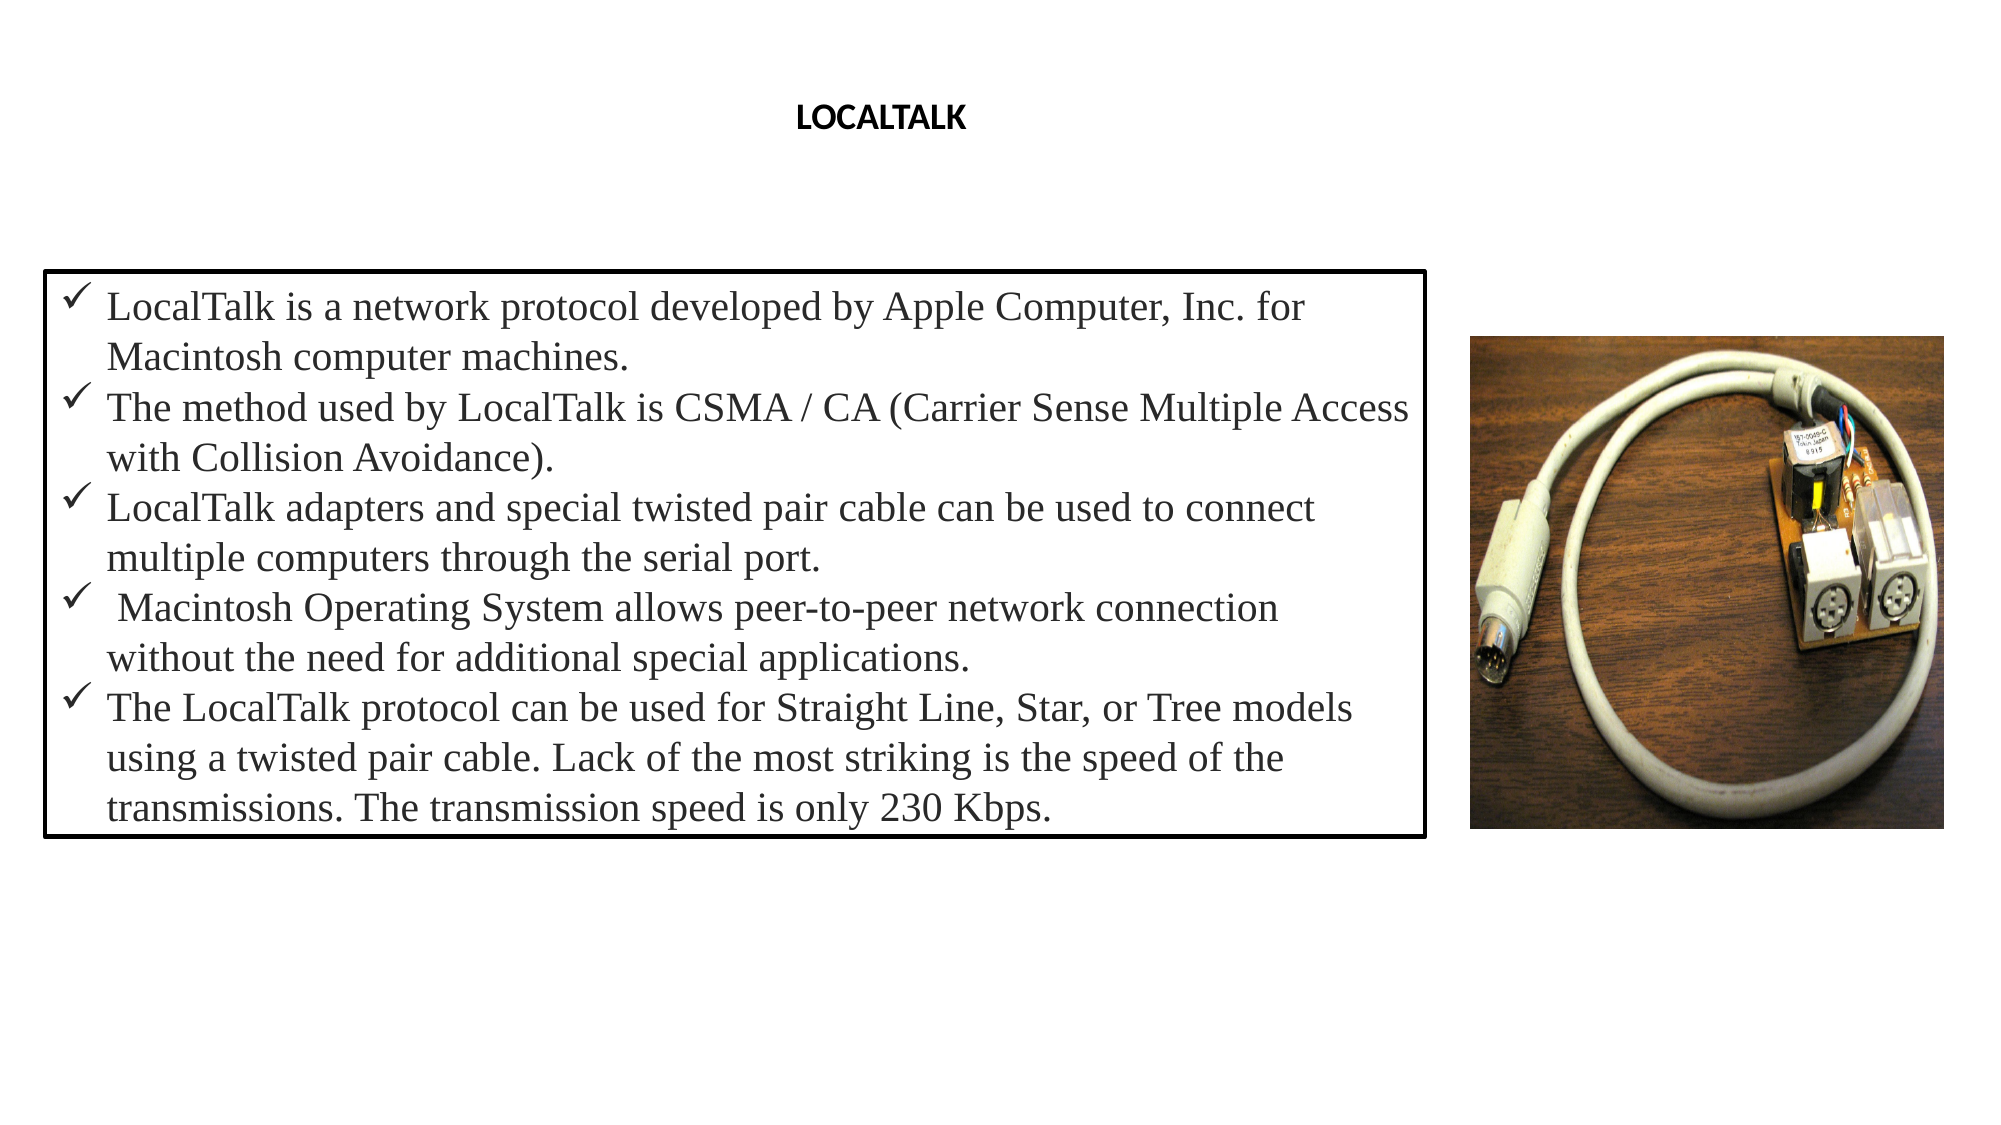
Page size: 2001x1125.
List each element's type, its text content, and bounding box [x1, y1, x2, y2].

text_box LocalTalk is a network protocol developed by Apple Computer, Inc. for Macintosh computer machines. The method used by LocalTalk is CSMA / CA (Carrier Sense Multiple Access with Collision Avoidance). LocalTalk adapters and special twisted pair cable can be used to connect multiple computers through the serial port. Macintosh Operating System allows peer-to-peer network connection without the need for additional special applications. The LocalTalk protocol can be used for Straight Line, Star, or Tree models using a twisted pair cable. Lack of the most striking is the speed of the transmissions. The transmission speed is only 230 Kbps. [44, 271, 1425, 837]
text_box LOCALTALK [781, 84, 982, 145]
picture [1470, 336, 1944, 829]
